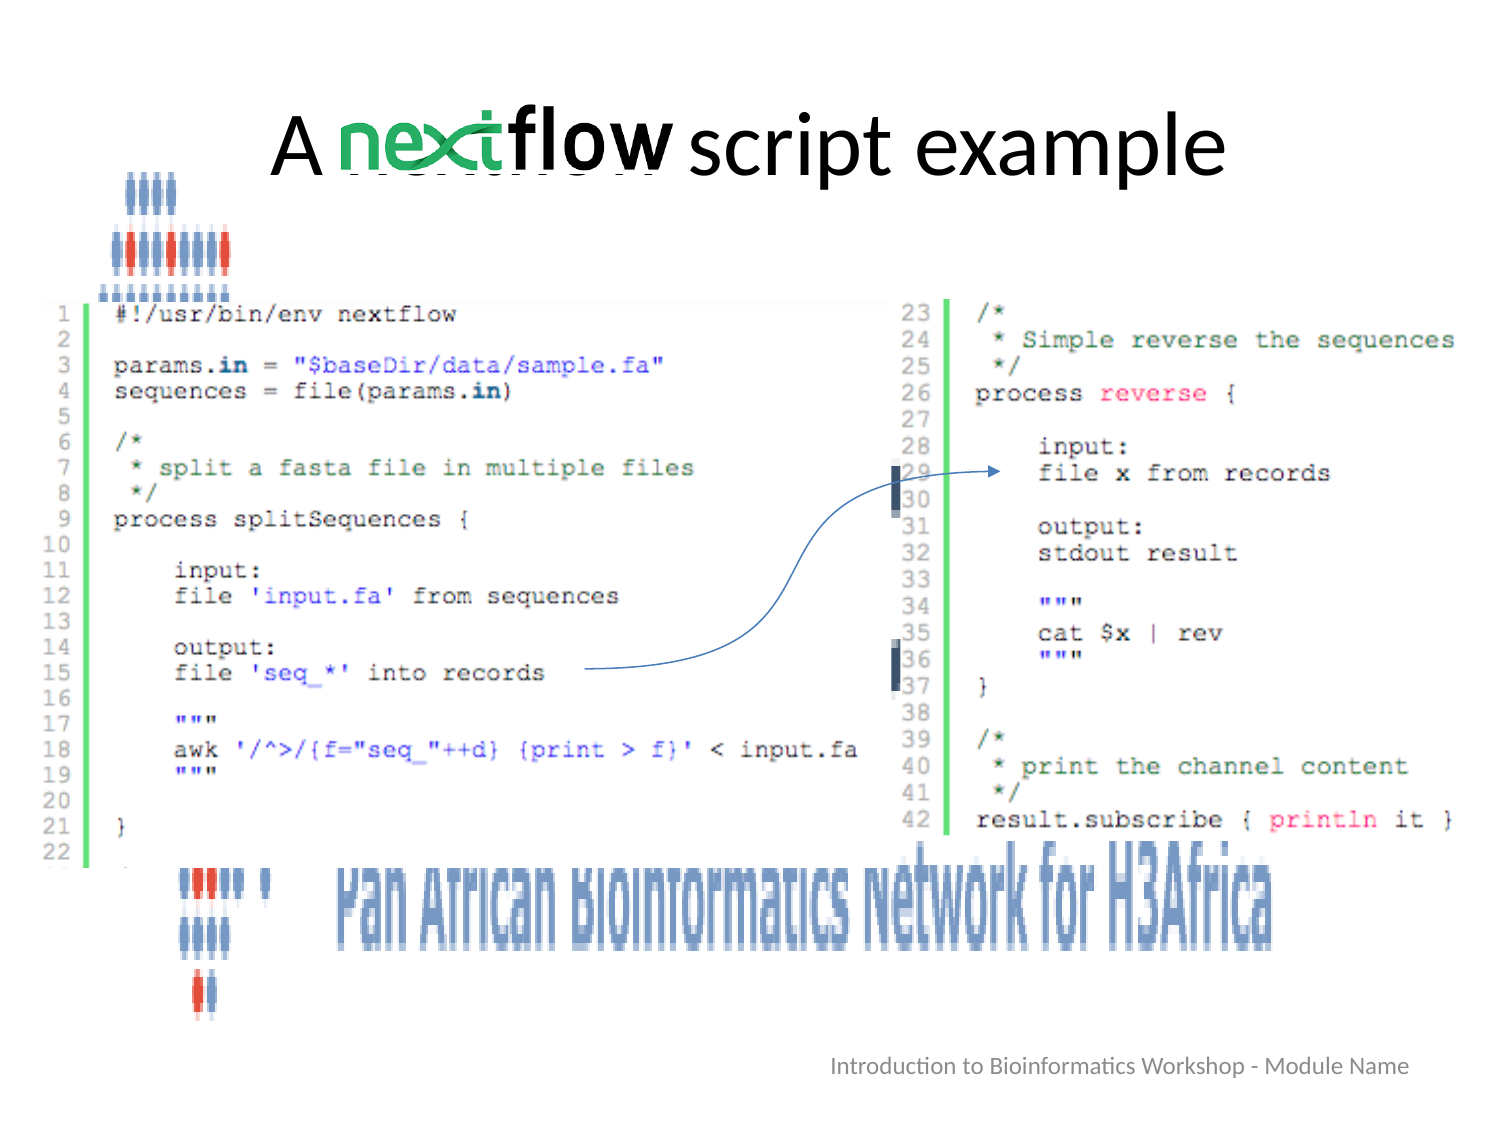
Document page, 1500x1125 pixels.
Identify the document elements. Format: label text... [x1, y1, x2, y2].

title A nextflow script example [75, 45, 1425, 233]
picture [899, 299, 1463, 841]
picture [40, 302, 892, 868]
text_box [584, 470, 1001, 669]
footer Introduction to Bioinformatics Workshop - Module Name [655, 1035, 1426, 1095]
picture [336, 103, 677, 174]
